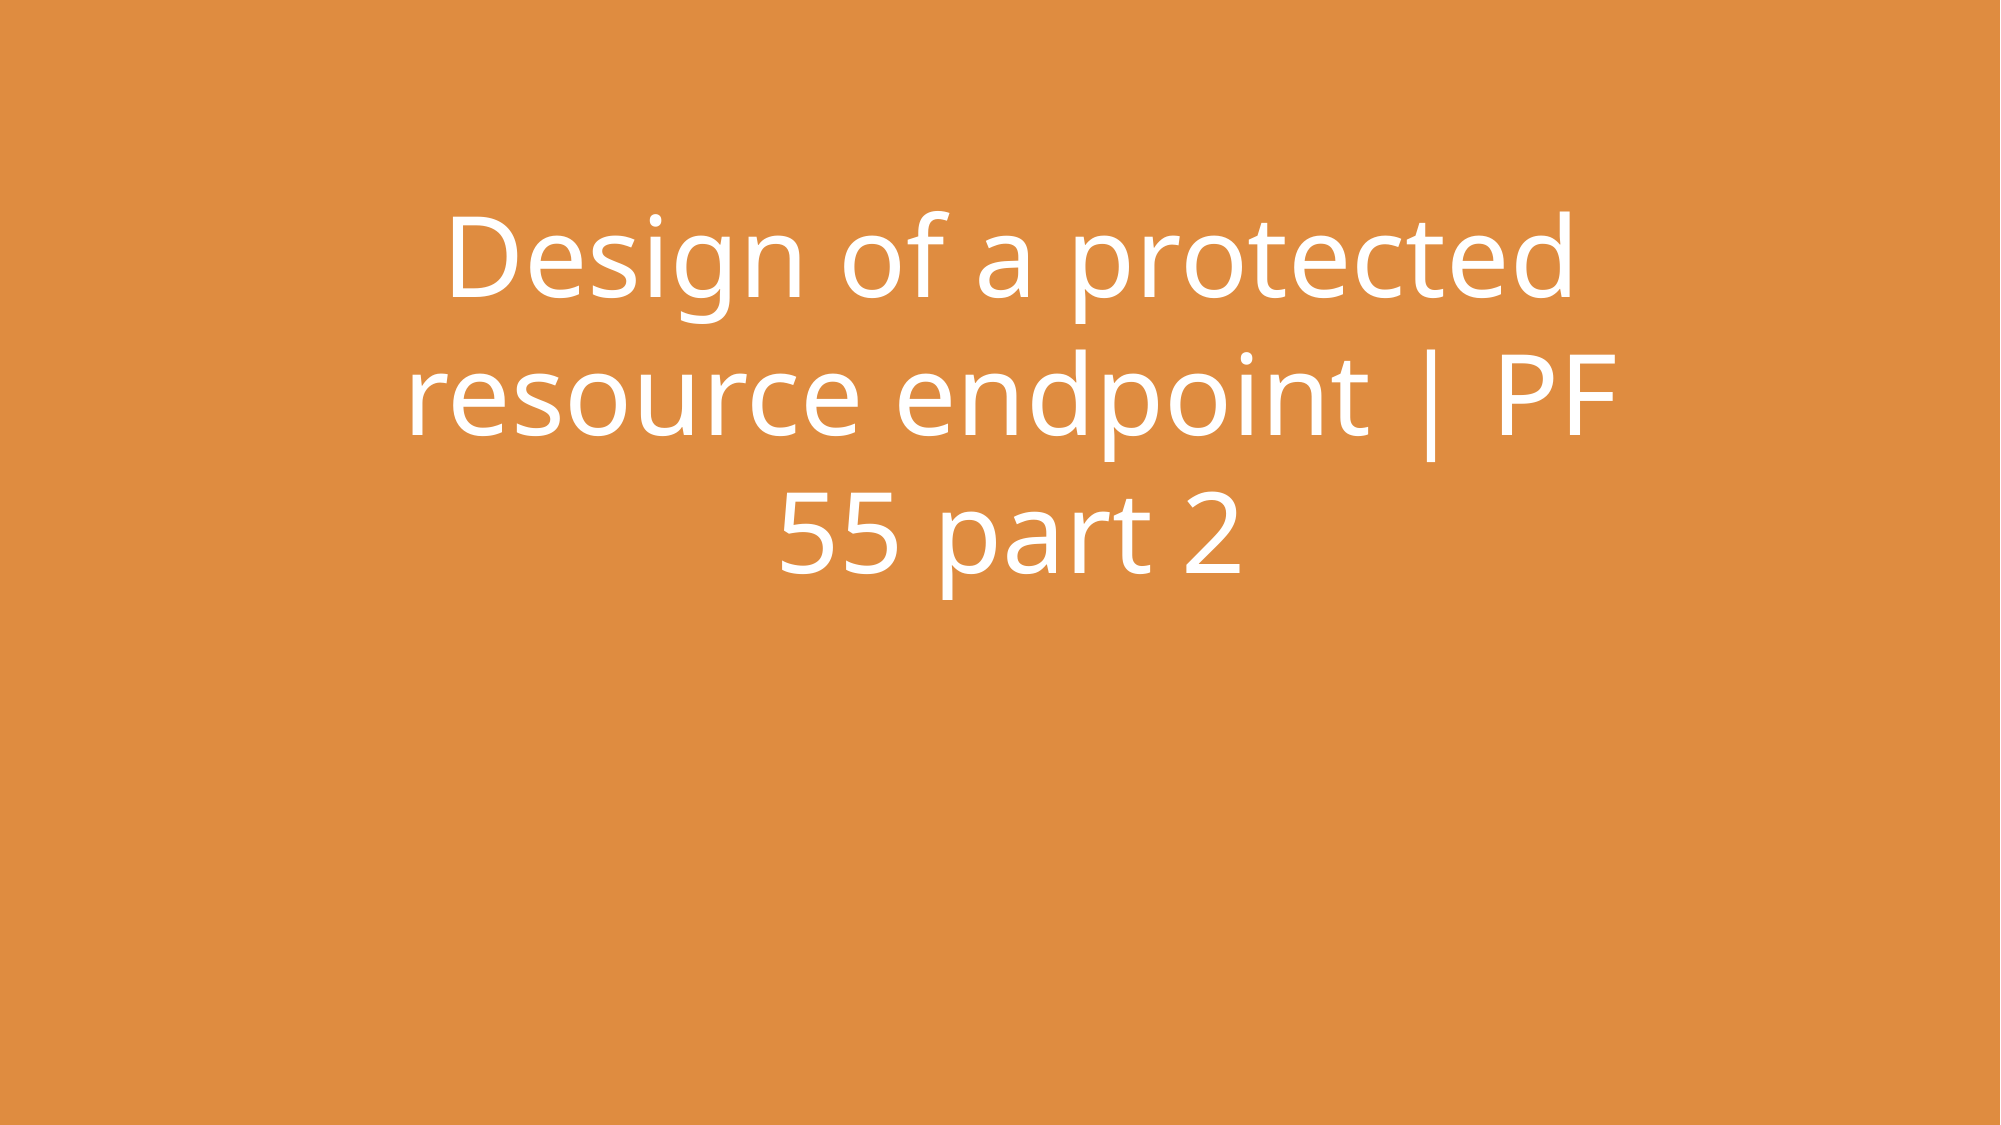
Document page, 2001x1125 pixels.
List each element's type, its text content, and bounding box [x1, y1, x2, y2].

list Design of a protected resource endpoint | PF 55 part 2 [369, 179, 1654, 622]
